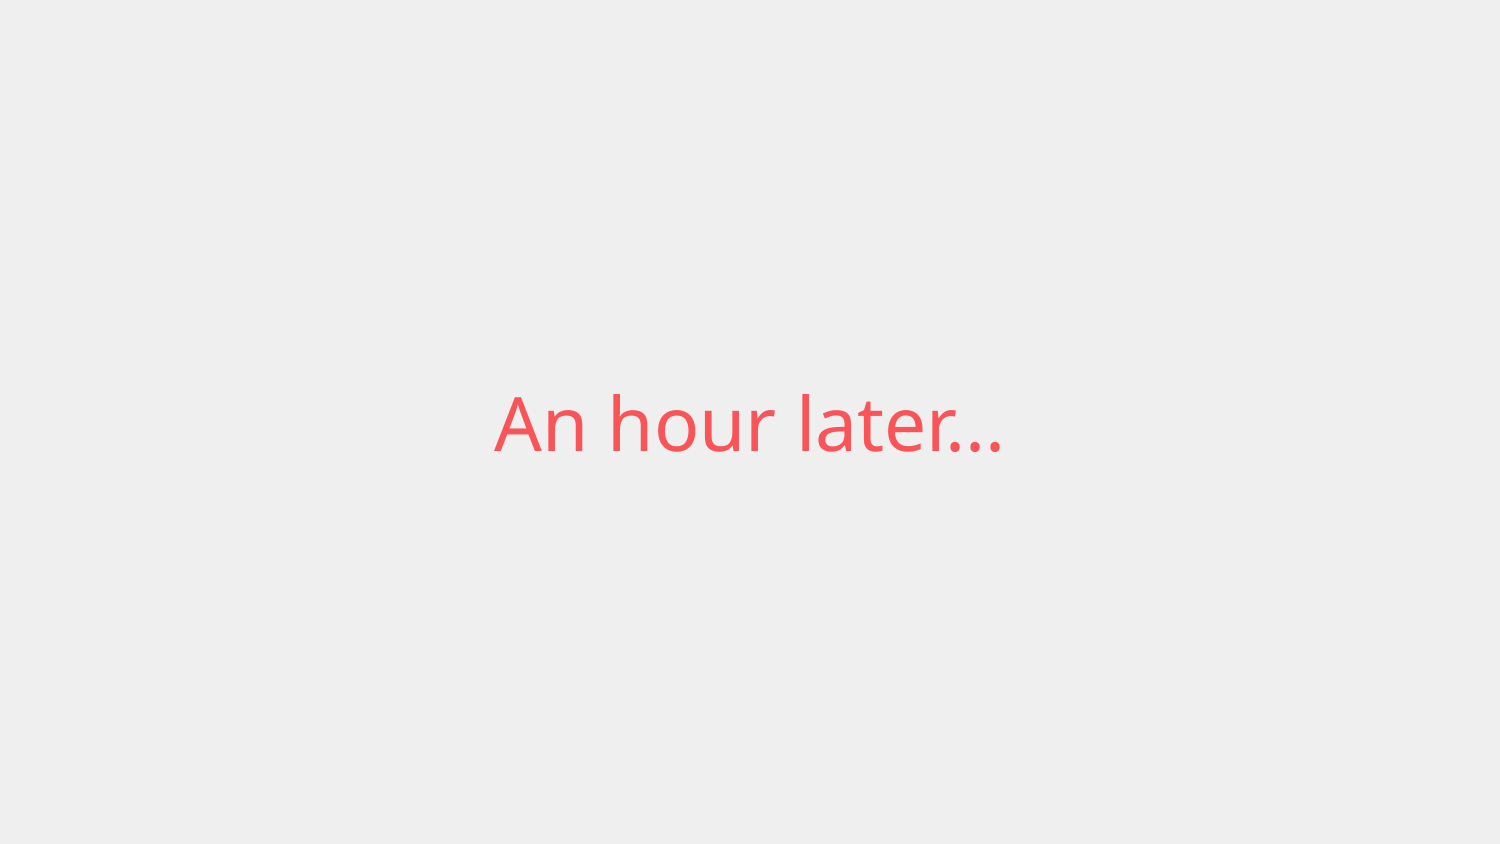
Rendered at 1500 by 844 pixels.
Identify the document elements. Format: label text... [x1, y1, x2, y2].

title An hour later... [51, 352, 1449, 491]
